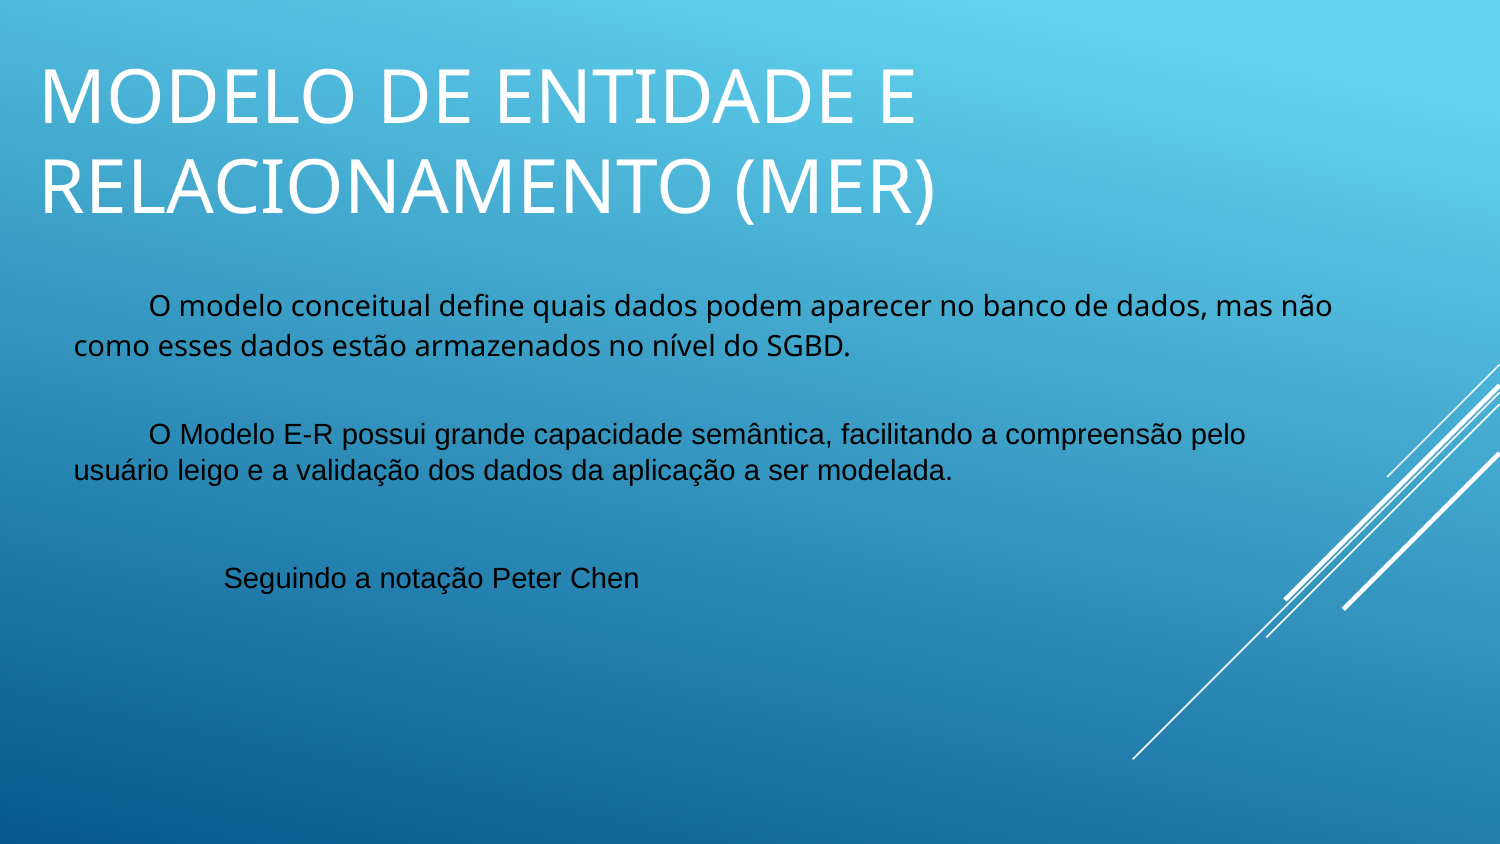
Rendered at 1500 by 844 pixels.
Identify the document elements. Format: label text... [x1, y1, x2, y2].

text_box Seguindo a notação Peter Chen [58, 544, 817, 610]
text_box O Modelo E-R possui grande capacidade semântica, facilitando a compreensão pelo usuário leigo e a validação dos dados da aplicação a ser modelada. [58, 400, 1287, 501]
text_box O modelo conceitual define quais dados podem aparecer no banco de dados, mas não como esses dados estão armazenados no nível do SGBD. [58, 266, 1368, 378]
text_box MODELO DE ENTIDADE E RELACIONAMENTO (MER) [23, 33, 1343, 244]
